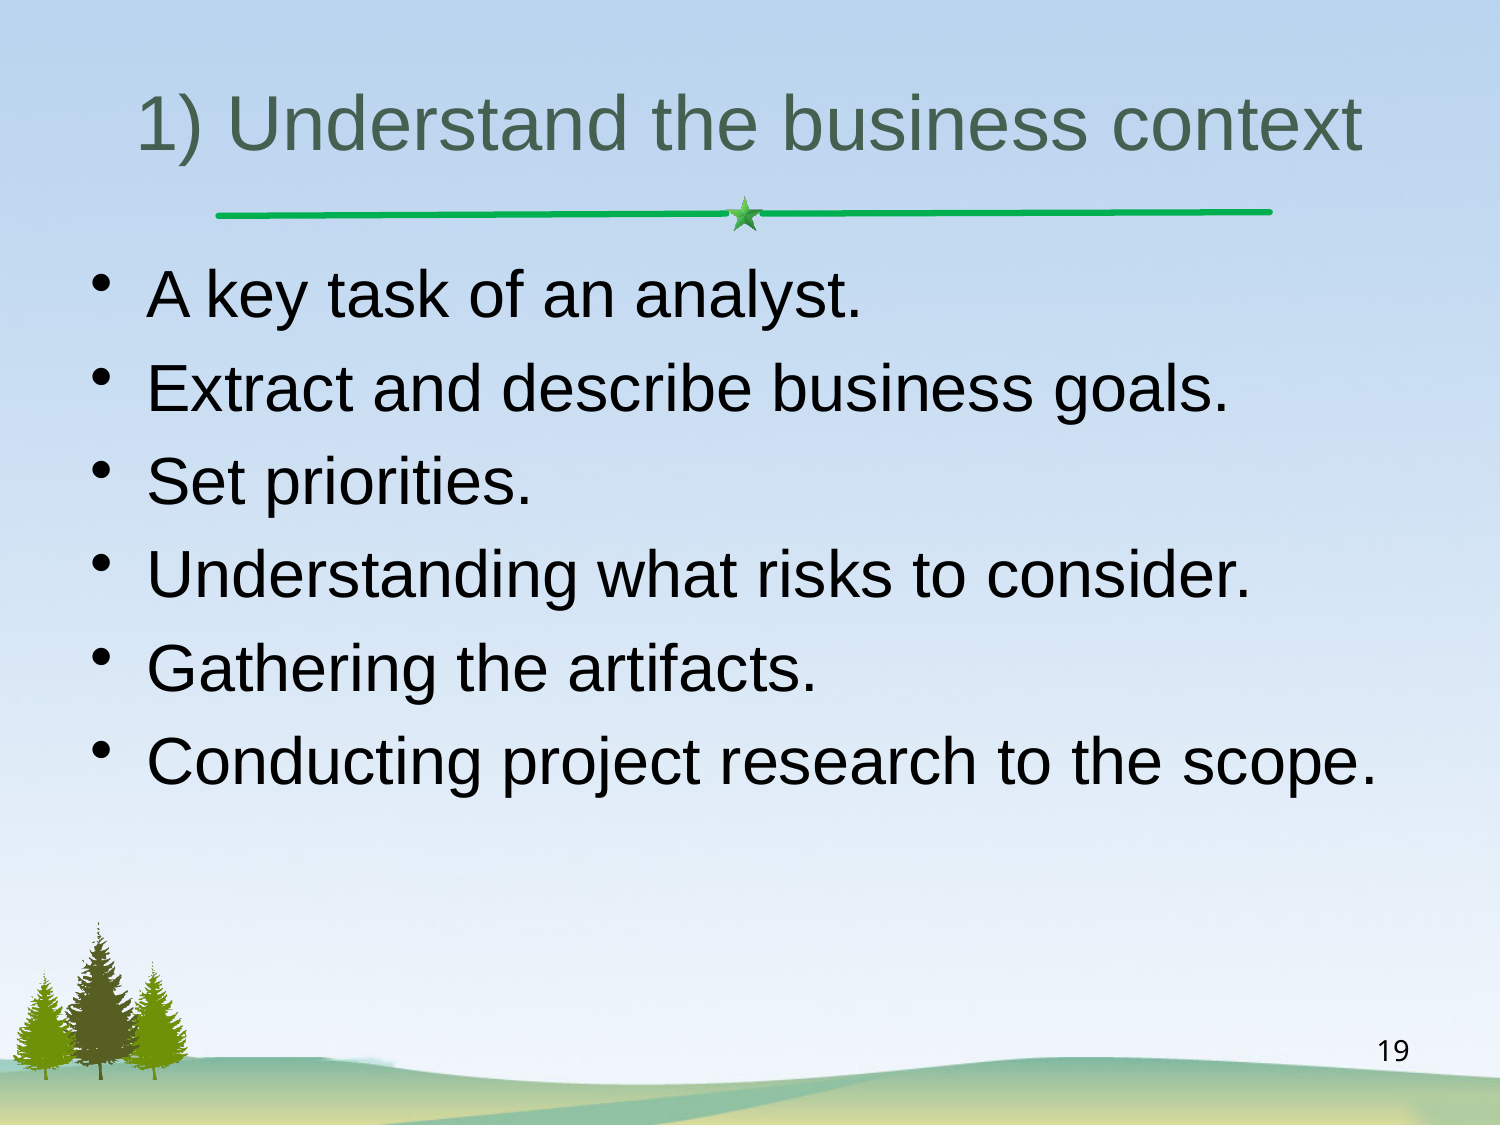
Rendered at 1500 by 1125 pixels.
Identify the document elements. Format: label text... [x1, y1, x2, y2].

slide_number 19 [1074, 1024, 1425, 1103]
picture [0, 0, 1500, 1125]
title 1) Understand the business context [75, 30, 1425, 209]
list A key task of an analyst. Extract and describe business goals. Set priorities. Understanding what risks to consider. Gathering the artifacts. Conducting project research to the scope. [75, 243, 1425, 1005]
